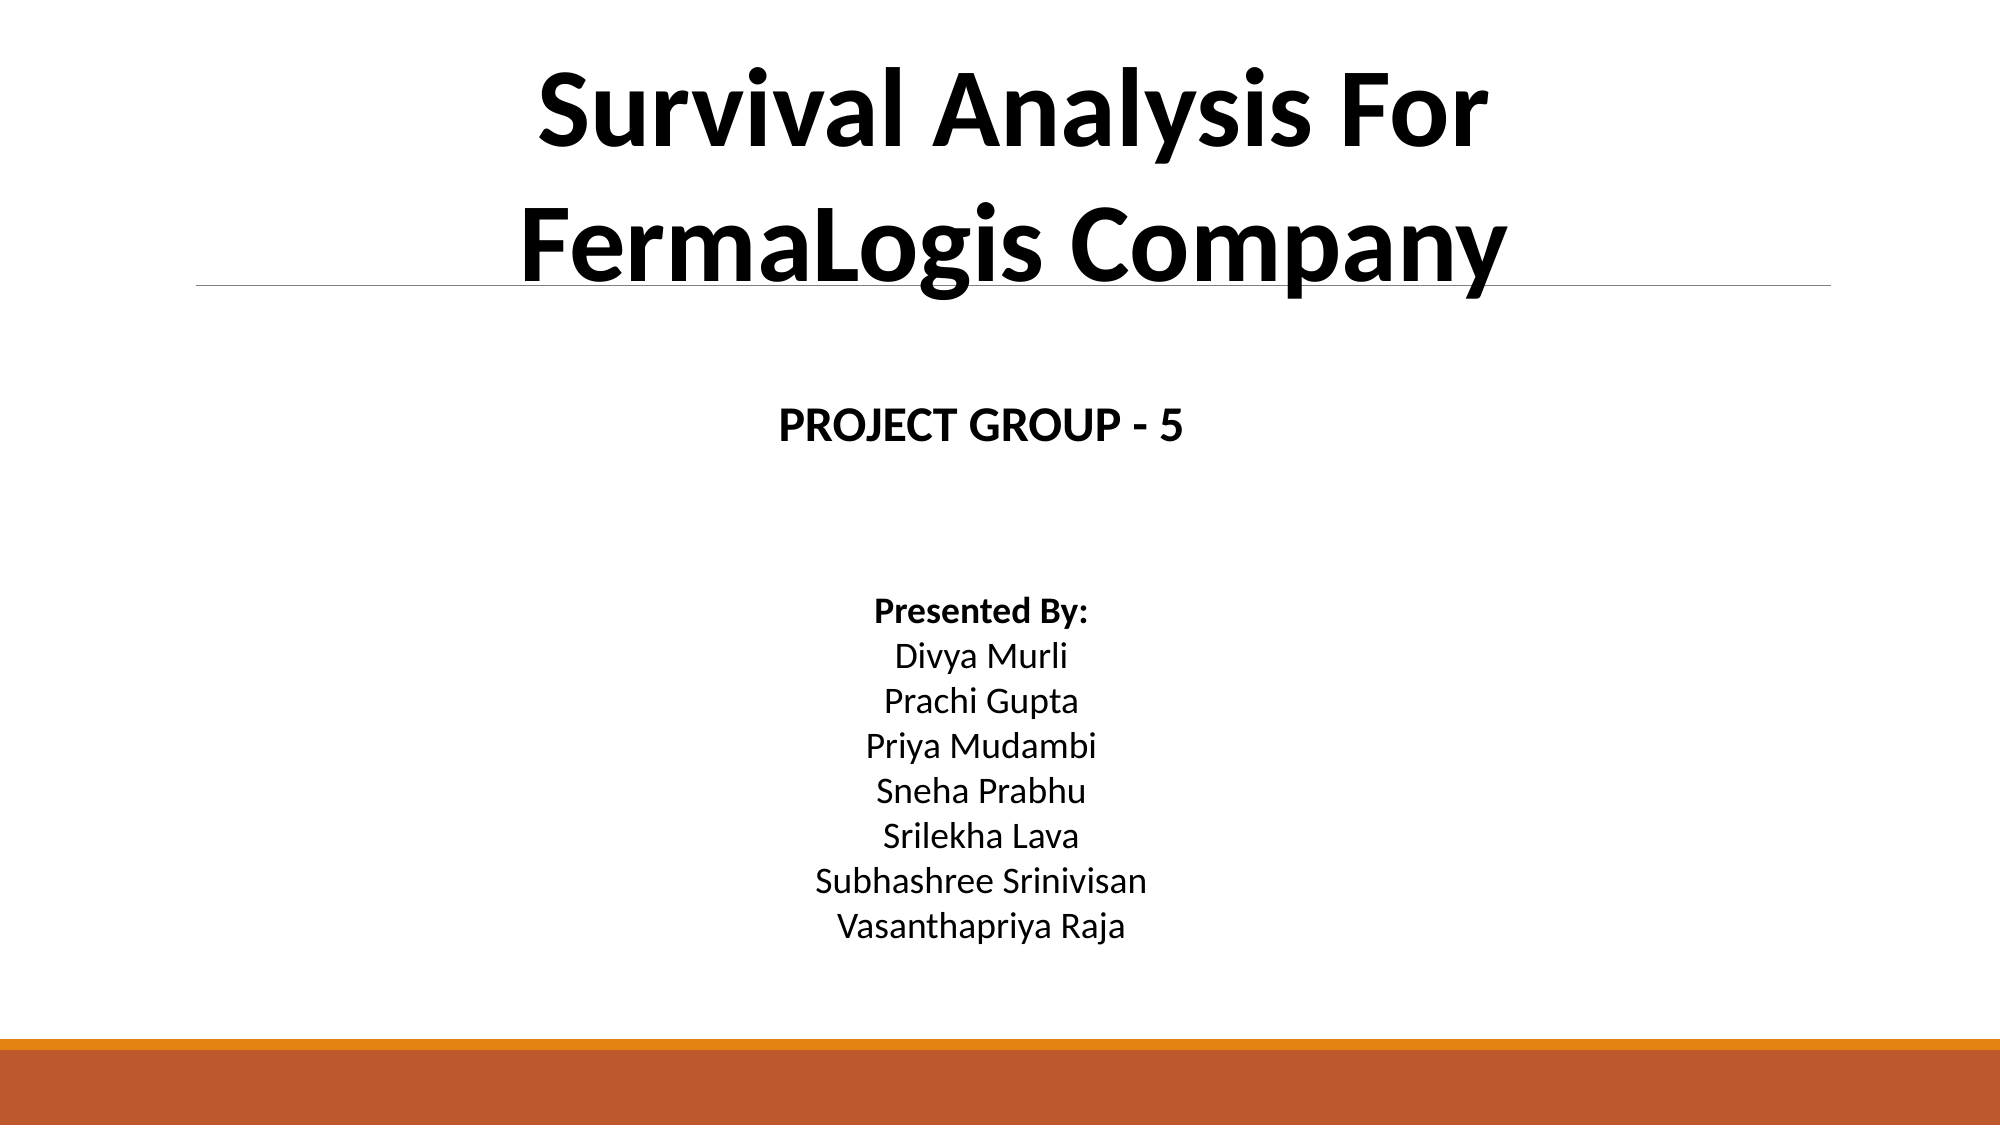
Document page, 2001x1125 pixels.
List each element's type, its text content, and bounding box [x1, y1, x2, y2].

text_box PROJECT GROUP - 5 Presented By: Divya Murli Prachi Gupta Priya Mudambi Sneha Prabhu Srilekha Lava Subhashree Srinivisan Vasanthapriya Raja [55, 338, 1908, 999]
text_box Survival Analysis For FermaLogis Company [159, 26, 1870, 312]
